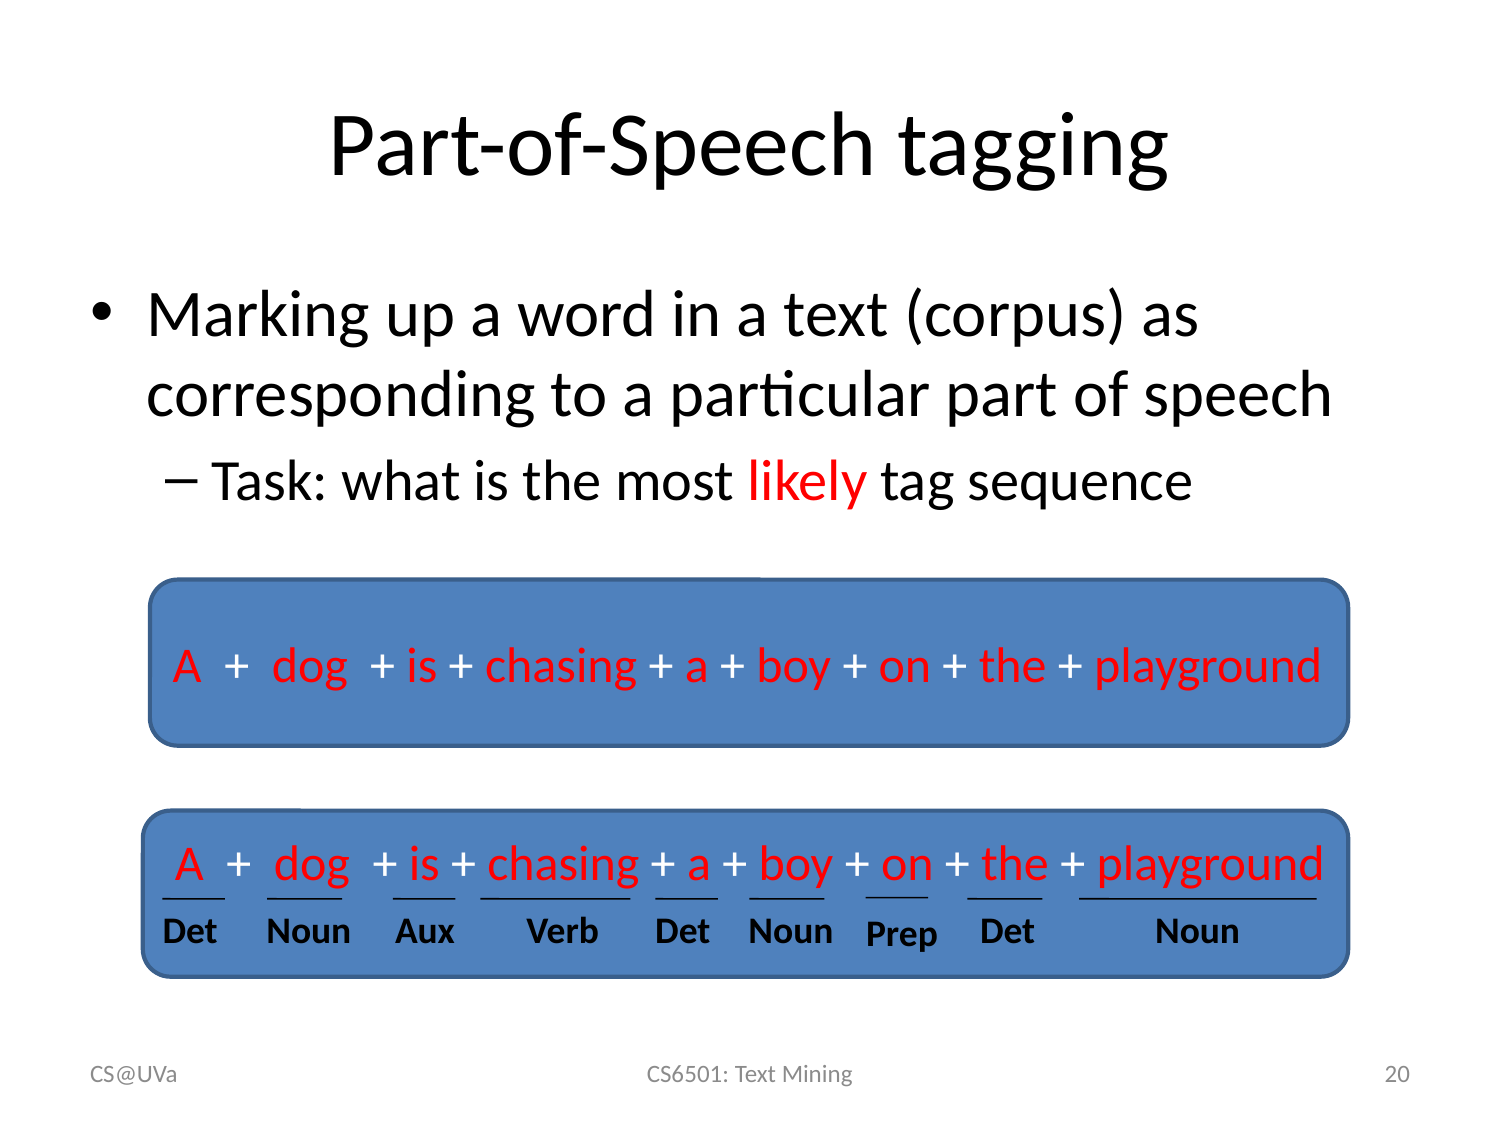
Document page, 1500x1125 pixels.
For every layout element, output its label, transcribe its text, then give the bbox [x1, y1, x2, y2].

slide_number CS@UVa [75, 1042, 425, 1103]
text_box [142, 810, 1349, 977]
text_box A + dog + is + chasing + a + boy + on + the + playground [147, 577, 1351, 748]
title Part-of-Speech tagging [75, 45, 1425, 233]
footer CS6501: Text Mining [512, 1042, 988, 1103]
list Marking up a word in a text (corpus) as corresponding to a particular part of speech Task: what is the most likely tag sequence [75, 262, 1425, 1005]
slide_number 20 [1074, 1042, 1425, 1103]
